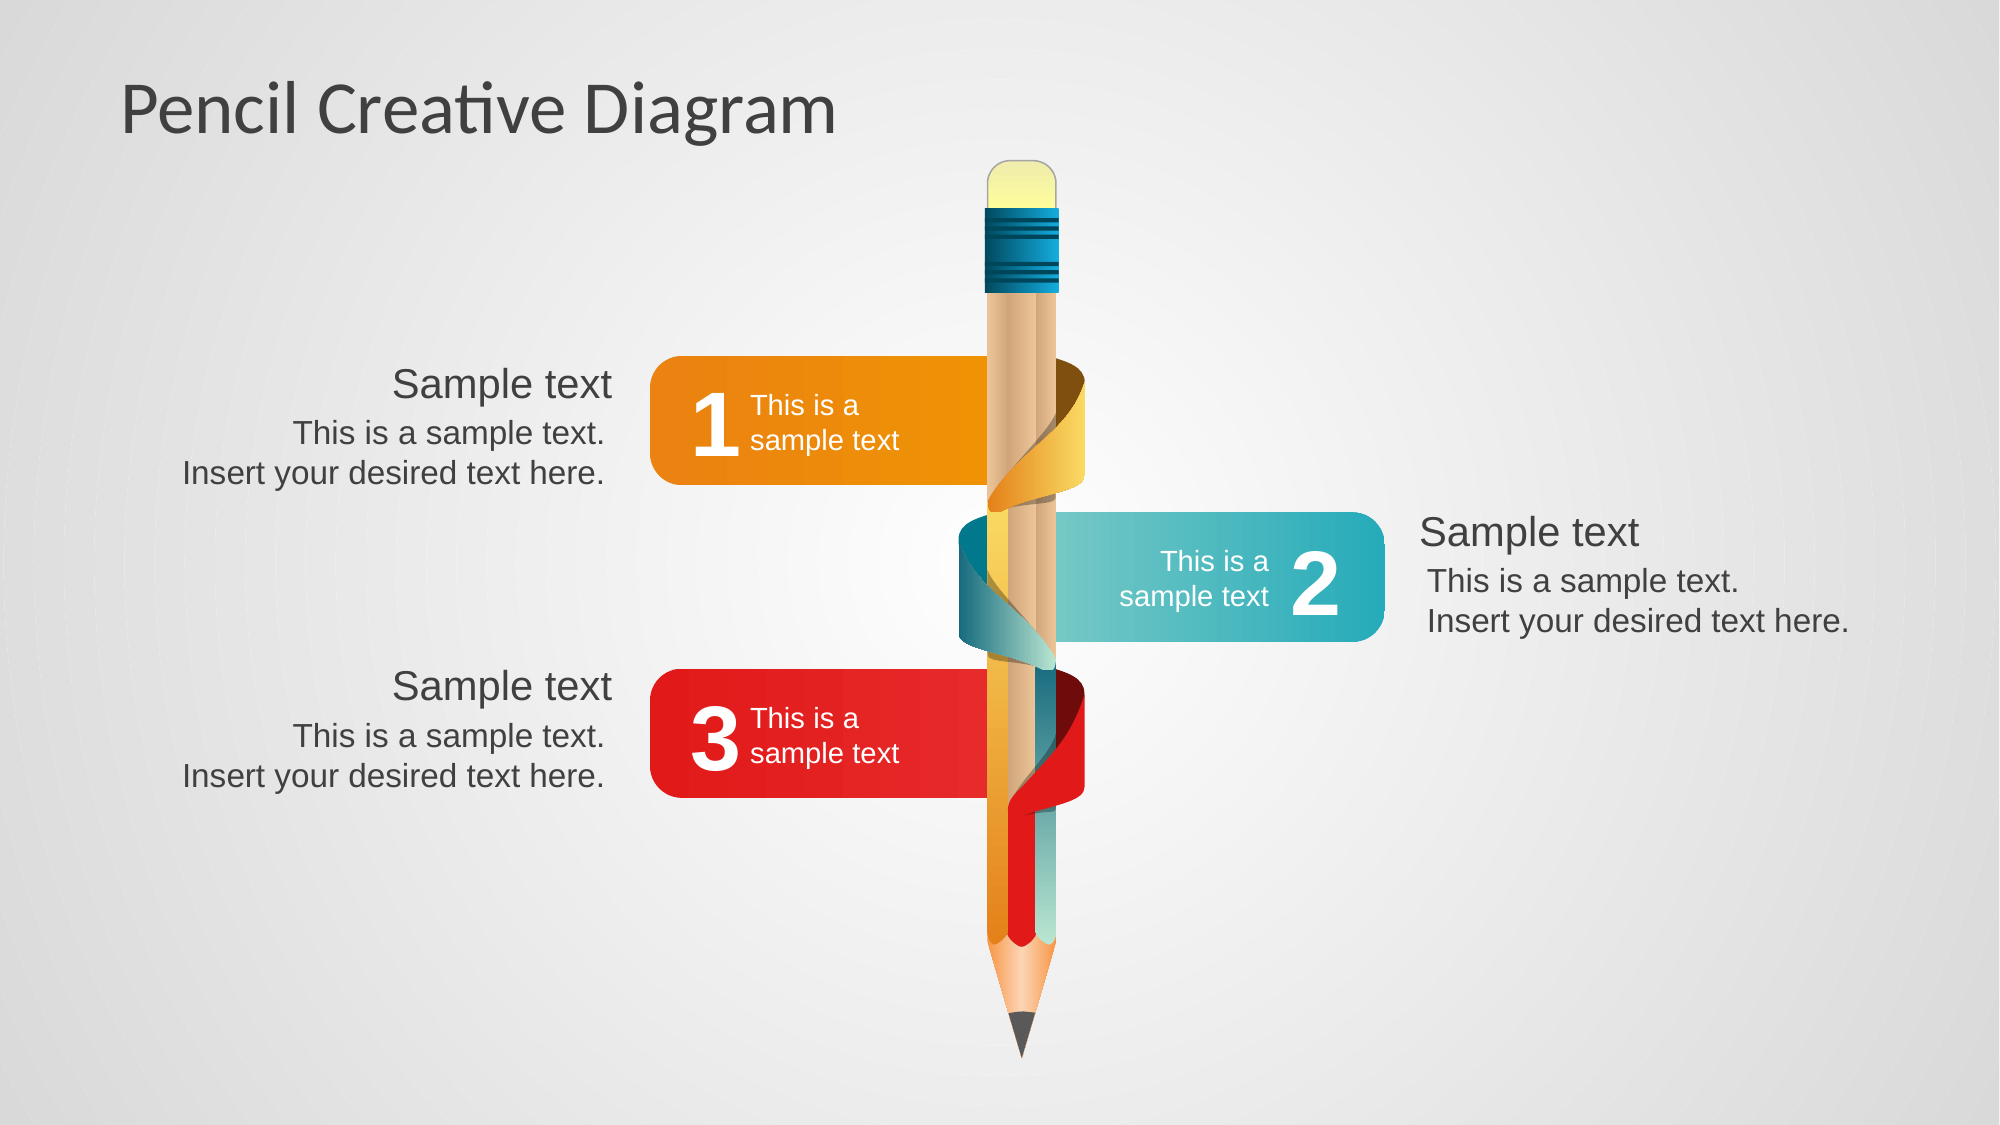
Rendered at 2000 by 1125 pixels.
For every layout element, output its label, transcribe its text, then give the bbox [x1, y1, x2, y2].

text_box This is a sample text. Insert your desired text here. [1412, 562, 1866, 647]
text_box Sample text [159, 349, 627, 414]
text_box This is a sample text. Insert your desired text here. [167, 717, 621, 802]
text_box Sample text [159, 651, 627, 717]
text_box Sample text [1404, 496, 1872, 562]
text_box This is a sample text. Insert your desired text here. [167, 414, 621, 499]
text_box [649, 160, 1386, 1059]
title Pencil Creative Diagram [99, 45, 1900, 162]
